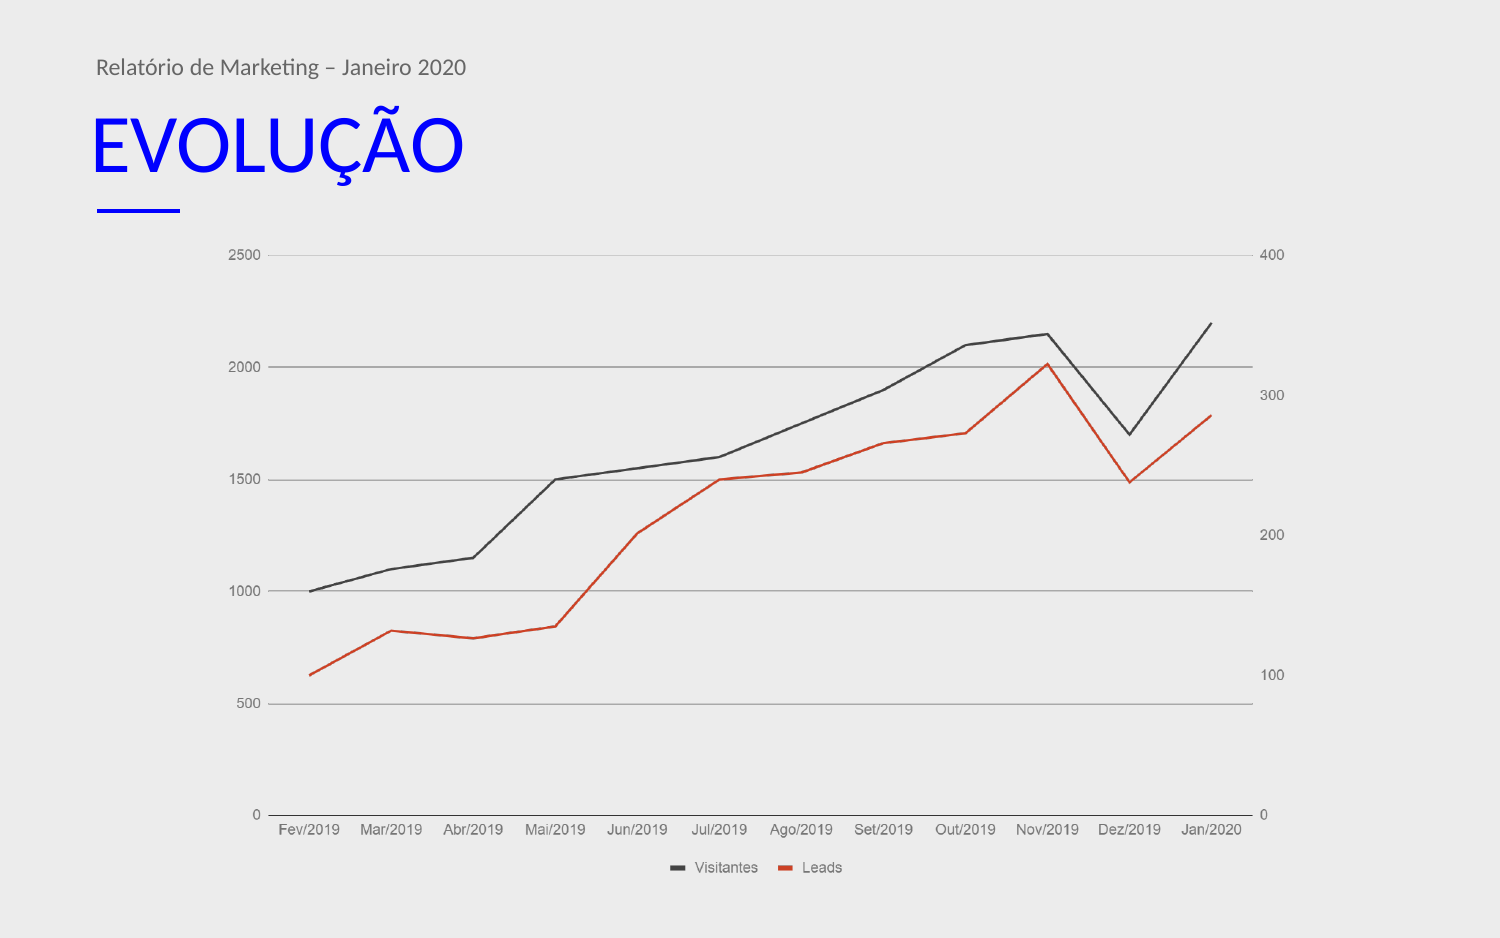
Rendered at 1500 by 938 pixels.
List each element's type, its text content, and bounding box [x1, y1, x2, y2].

title EVOLUÇÃO [75, 86, 1425, 192]
picture [193, 213, 1319, 910]
list Relatório de Marketing – Janeiro 2020 [81, 49, 1432, 91]
